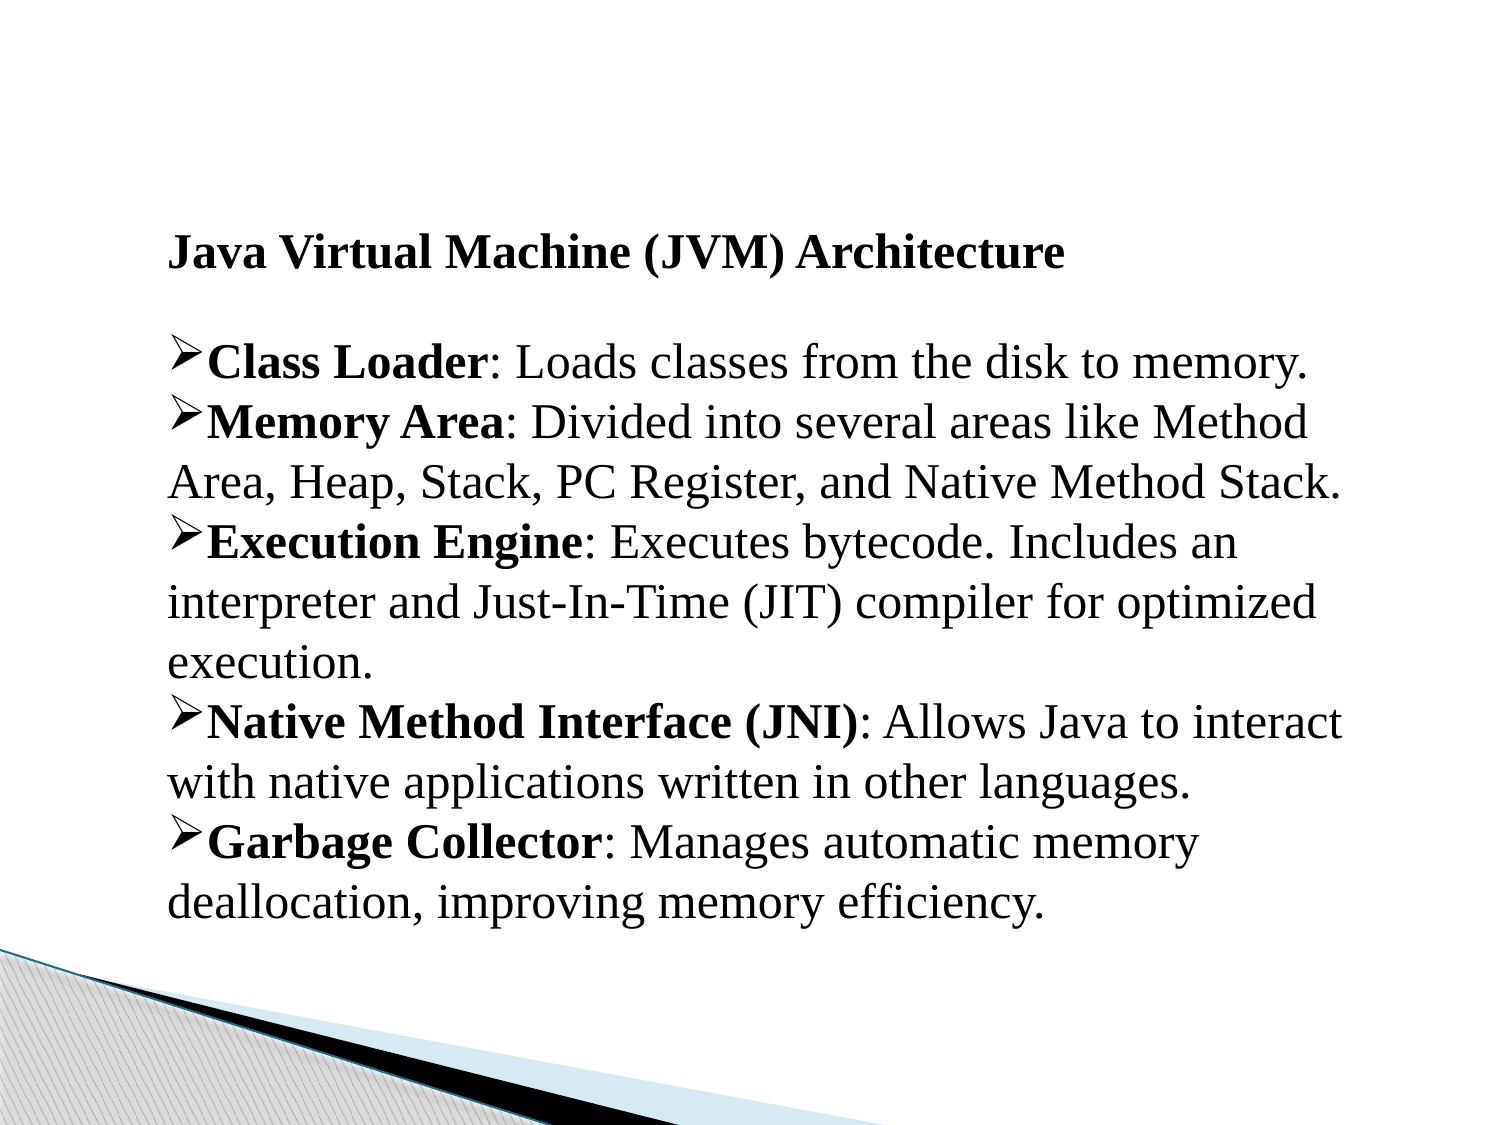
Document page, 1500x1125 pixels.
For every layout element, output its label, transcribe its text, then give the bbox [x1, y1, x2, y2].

text_box Java Virtual Machine (JVM) Architecture Class Loader: Loads classes from the disk to memory. Memory Area: Divided into several areas like Method Area, Heap, Stack, PC Register, and Native Method Stack. Execution Engine: Executes bytecode. Includes an interpreter and Just-In-Time (JIT) compiler for optimized execution. Native Method Interface (JNI): Allows Java to interact with native applications written in other languages. Garbage Collector: Manages automatic memory deallocation, improving memory efficiency. [152, 210, 1418, 936]
